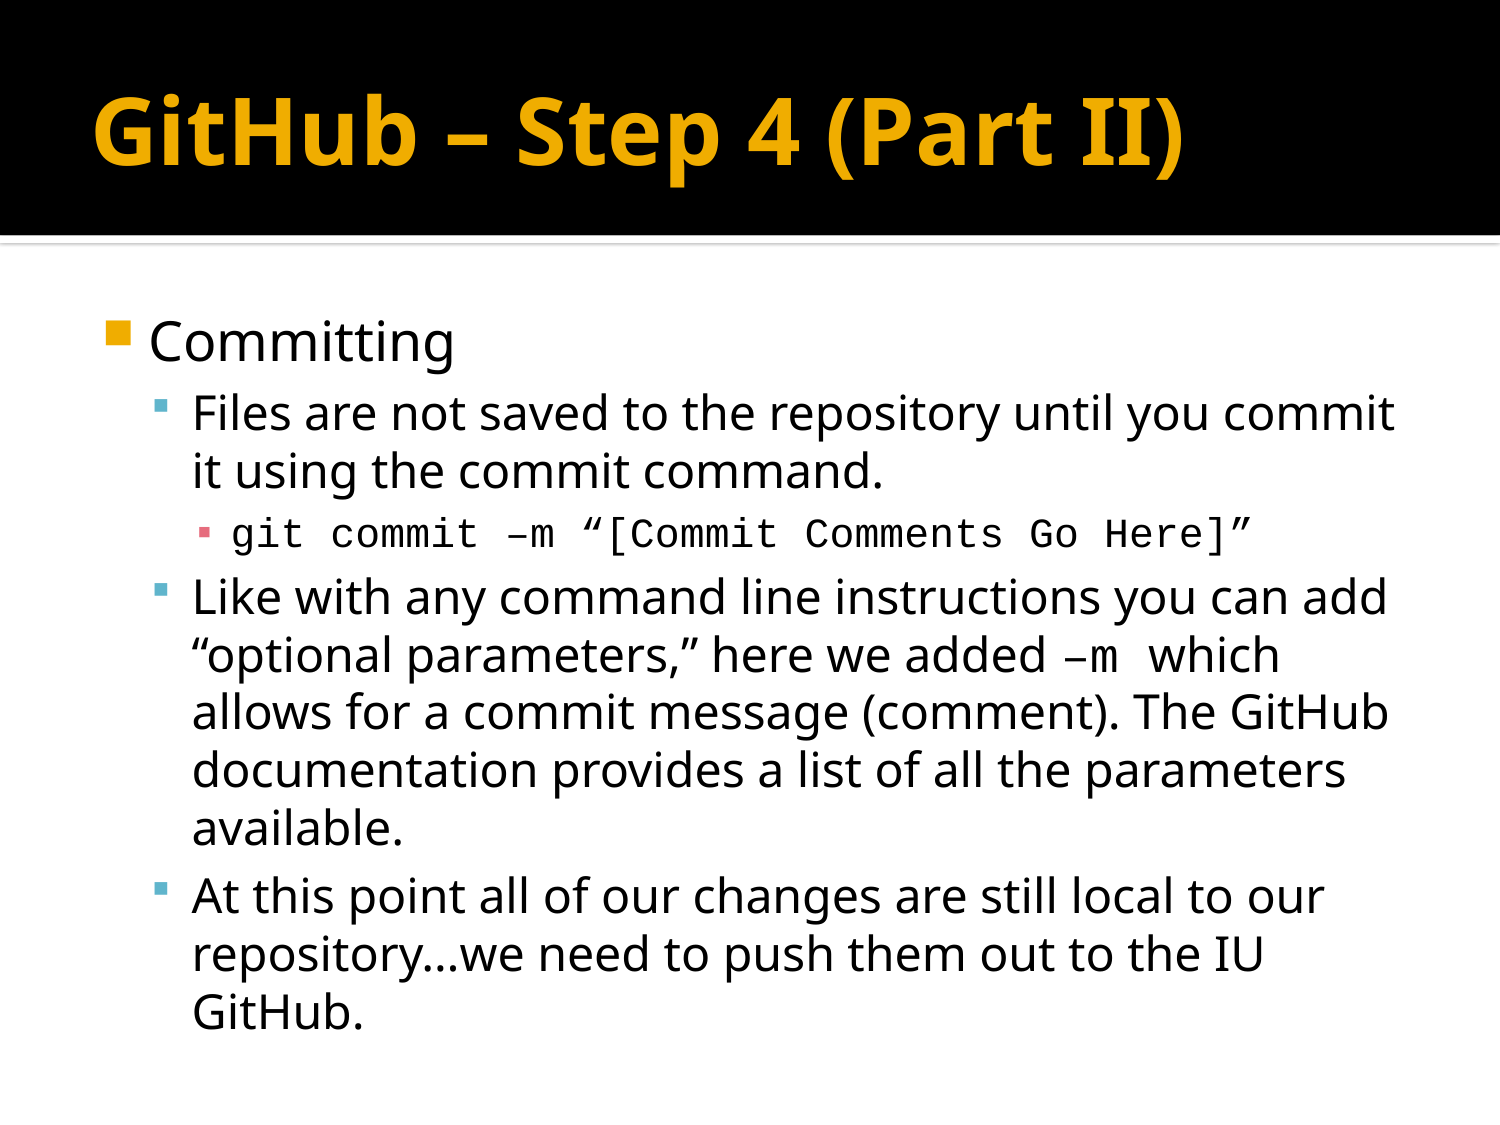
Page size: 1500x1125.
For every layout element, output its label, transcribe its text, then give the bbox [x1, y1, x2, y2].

list Committing Files are not saved to the repository until you commit it using the commit command. git commit –m “[Commit Comments Go Here]” Like with any command line instructions you can add “optional parameters,” here we added –m which allows for a commit message (comment). The GitHub documentation provides a list of all the parameters available. At this point all of our changes are still local to our repository…we need to push them out to the IU GitHub. [75, 291, 1425, 1050]
title GitHub – Step 4 (Part II) [75, 25, 1425, 231]
